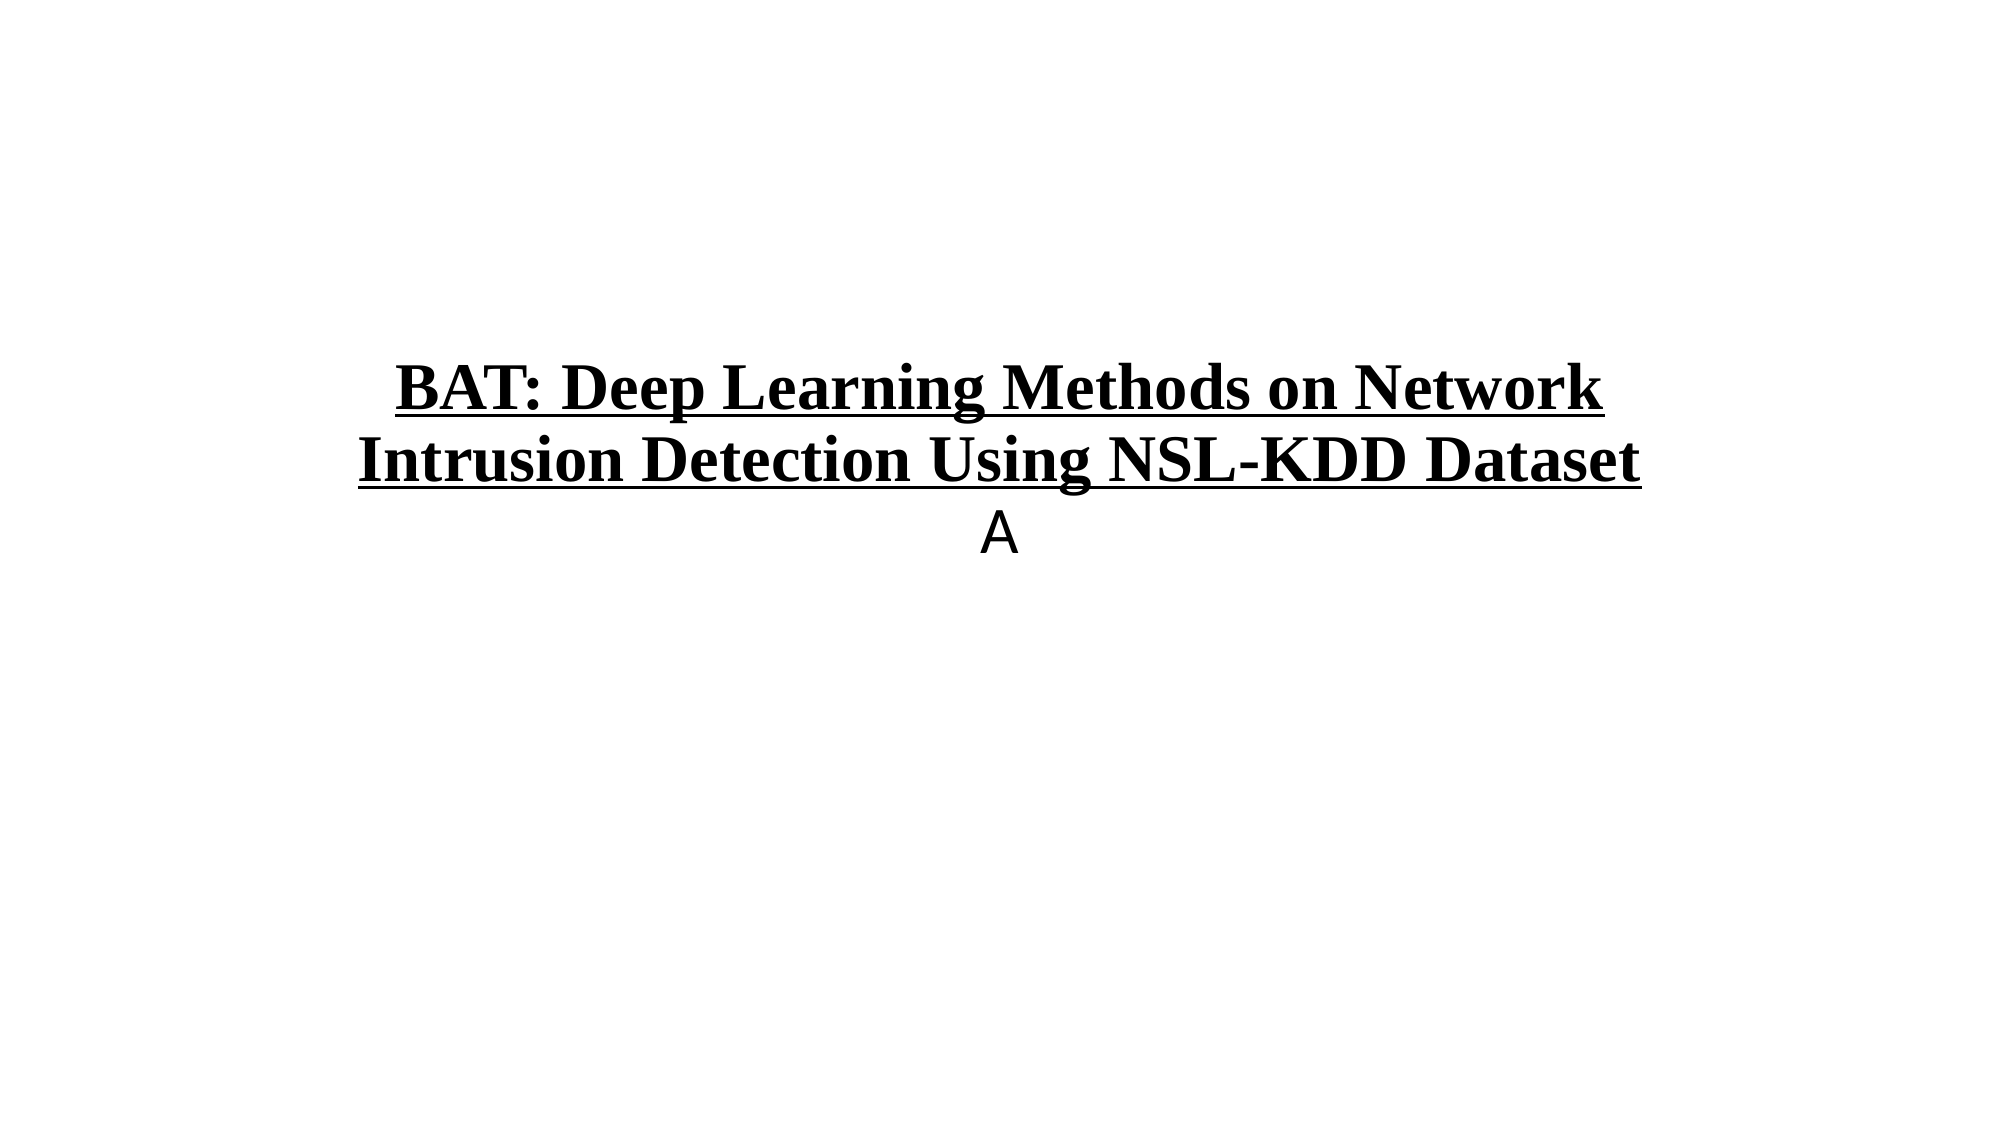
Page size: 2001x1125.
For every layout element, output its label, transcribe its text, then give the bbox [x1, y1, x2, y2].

title BAT: Deep Learning Methods on Network Intrusion Detection Using NSL-KDD Dataset A [249, 184, 1750, 576]
